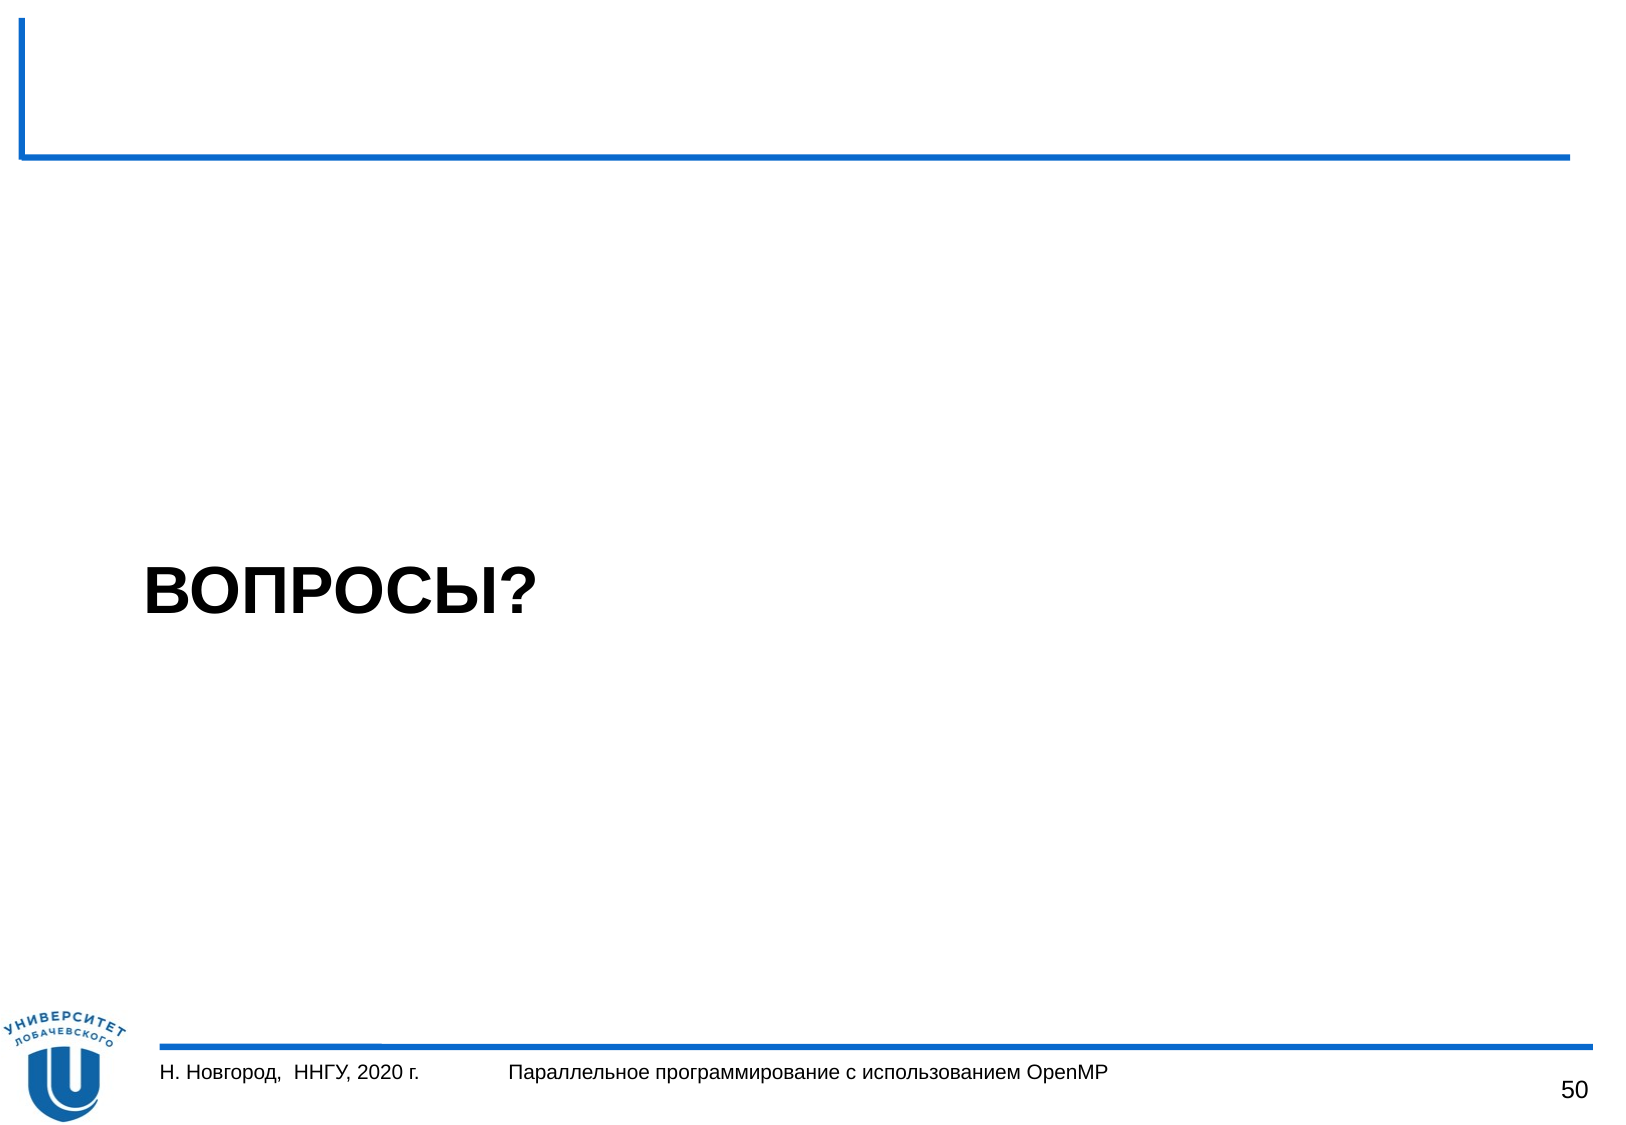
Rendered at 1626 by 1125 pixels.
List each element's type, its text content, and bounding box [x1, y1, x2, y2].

footer Параллельное программирование с использованием OpenMP [493, 1051, 1439, 1125]
picture [1, 1010, 128, 1124]
slide_number 50 [1450, 1051, 1605, 1125]
slide_number Н. Новгород, ННГУ, 2020 г. [144, 1051, 450, 1125]
title ВОПРОСЫ? [127, 538, 1510, 763]
